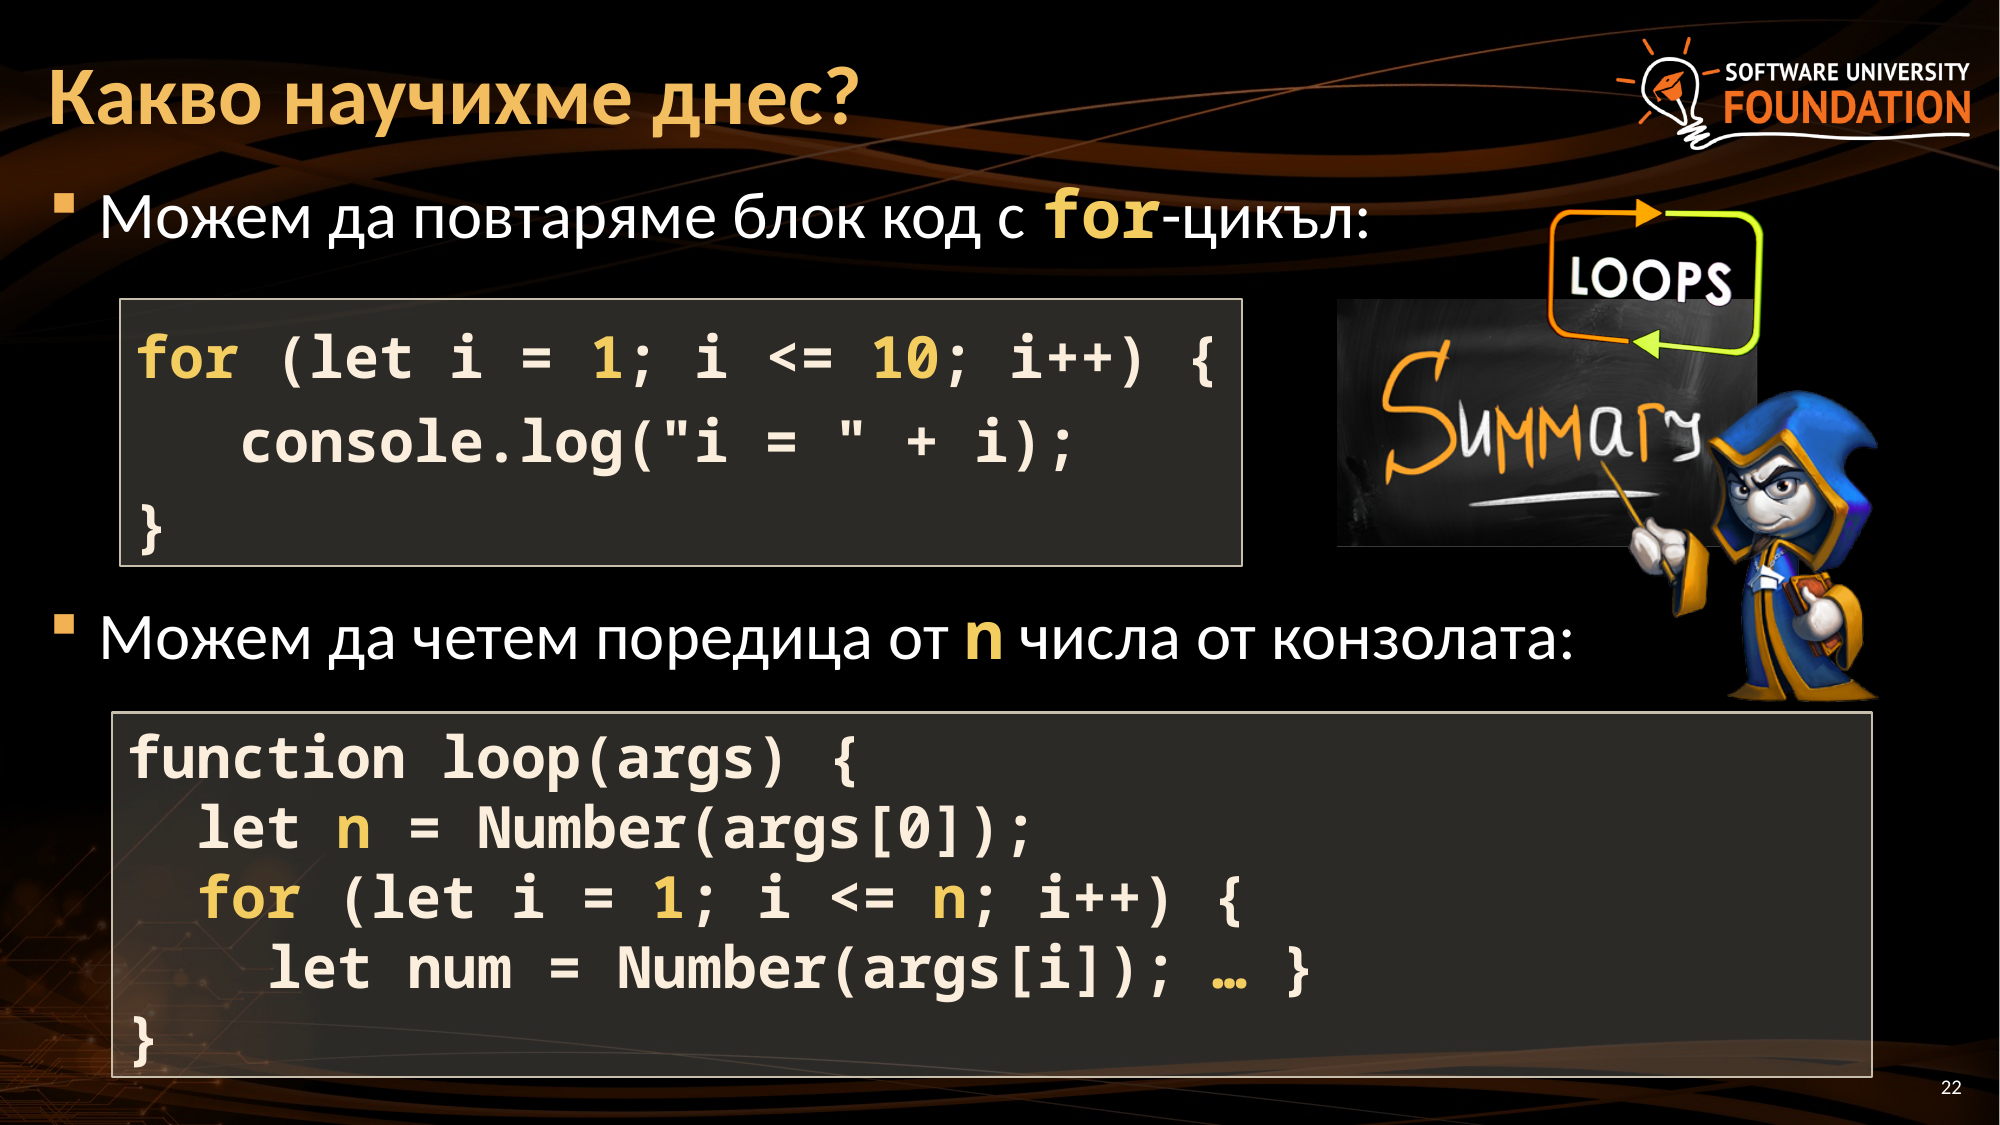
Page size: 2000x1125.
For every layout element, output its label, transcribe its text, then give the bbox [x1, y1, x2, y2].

slide_number 22 [1897, 1080, 1968, 1103]
list Можем да повтаряме блок код с for-цикъл: Можем да четем поредица от n числа от конзолата: [31, 166, 1968, 1080]
text_box function loop(args) { let n = Number(args[0]); for (let i = 1; i <= n; i++) { let num = Number(args[i]); … } } [112, 712, 1872, 1078]
text_box for (let i = 1; i <= 10; i++) { console.log("i = " + i); } [120, 299, 1242, 566]
title Какво научихме днес? [30, 6, 1602, 189]
picture [0, 0, 2000, 1125]
